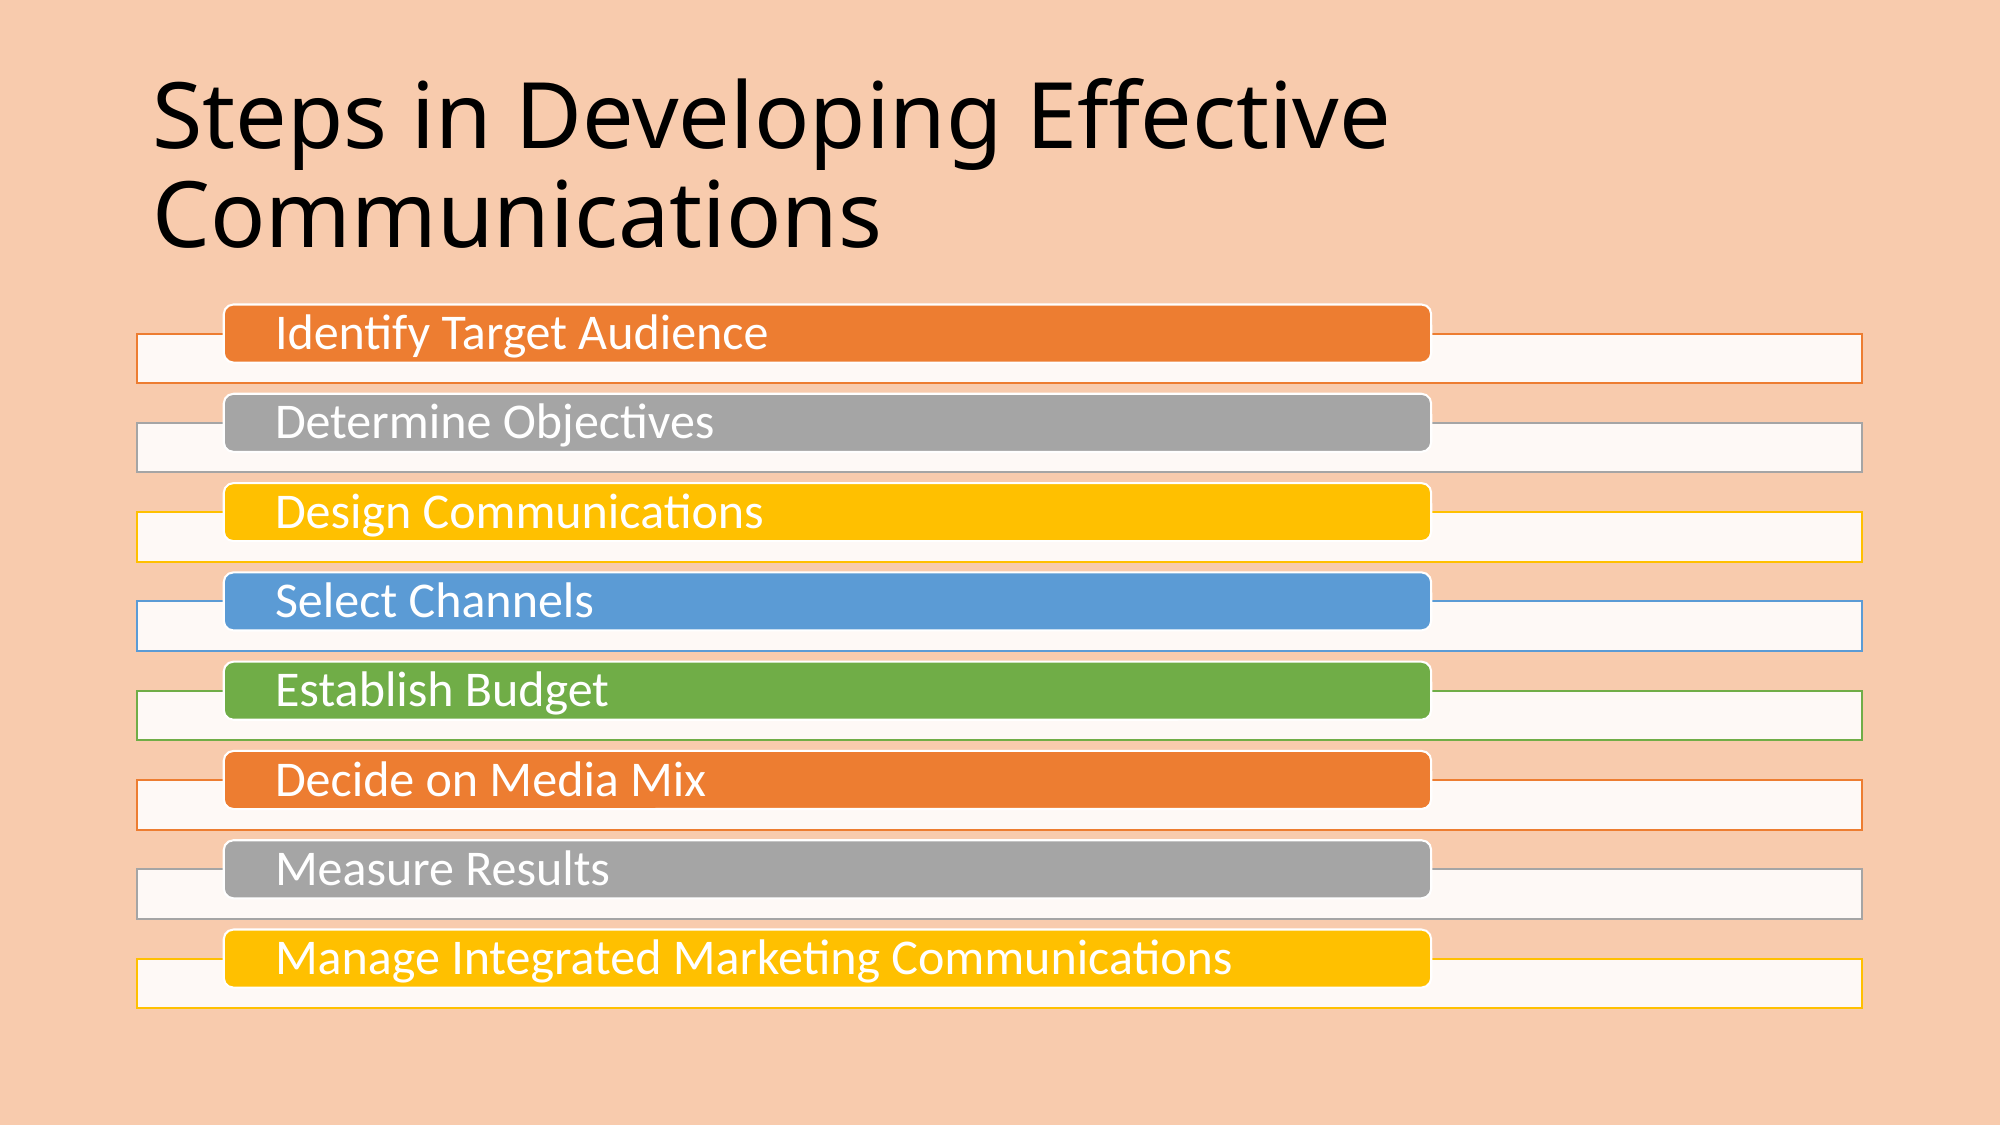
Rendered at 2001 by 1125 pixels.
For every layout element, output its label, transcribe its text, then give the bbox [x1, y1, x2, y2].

title Steps in Developing Effective Communications [137, 59, 1863, 278]
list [137, 299, 1863, 1014]
